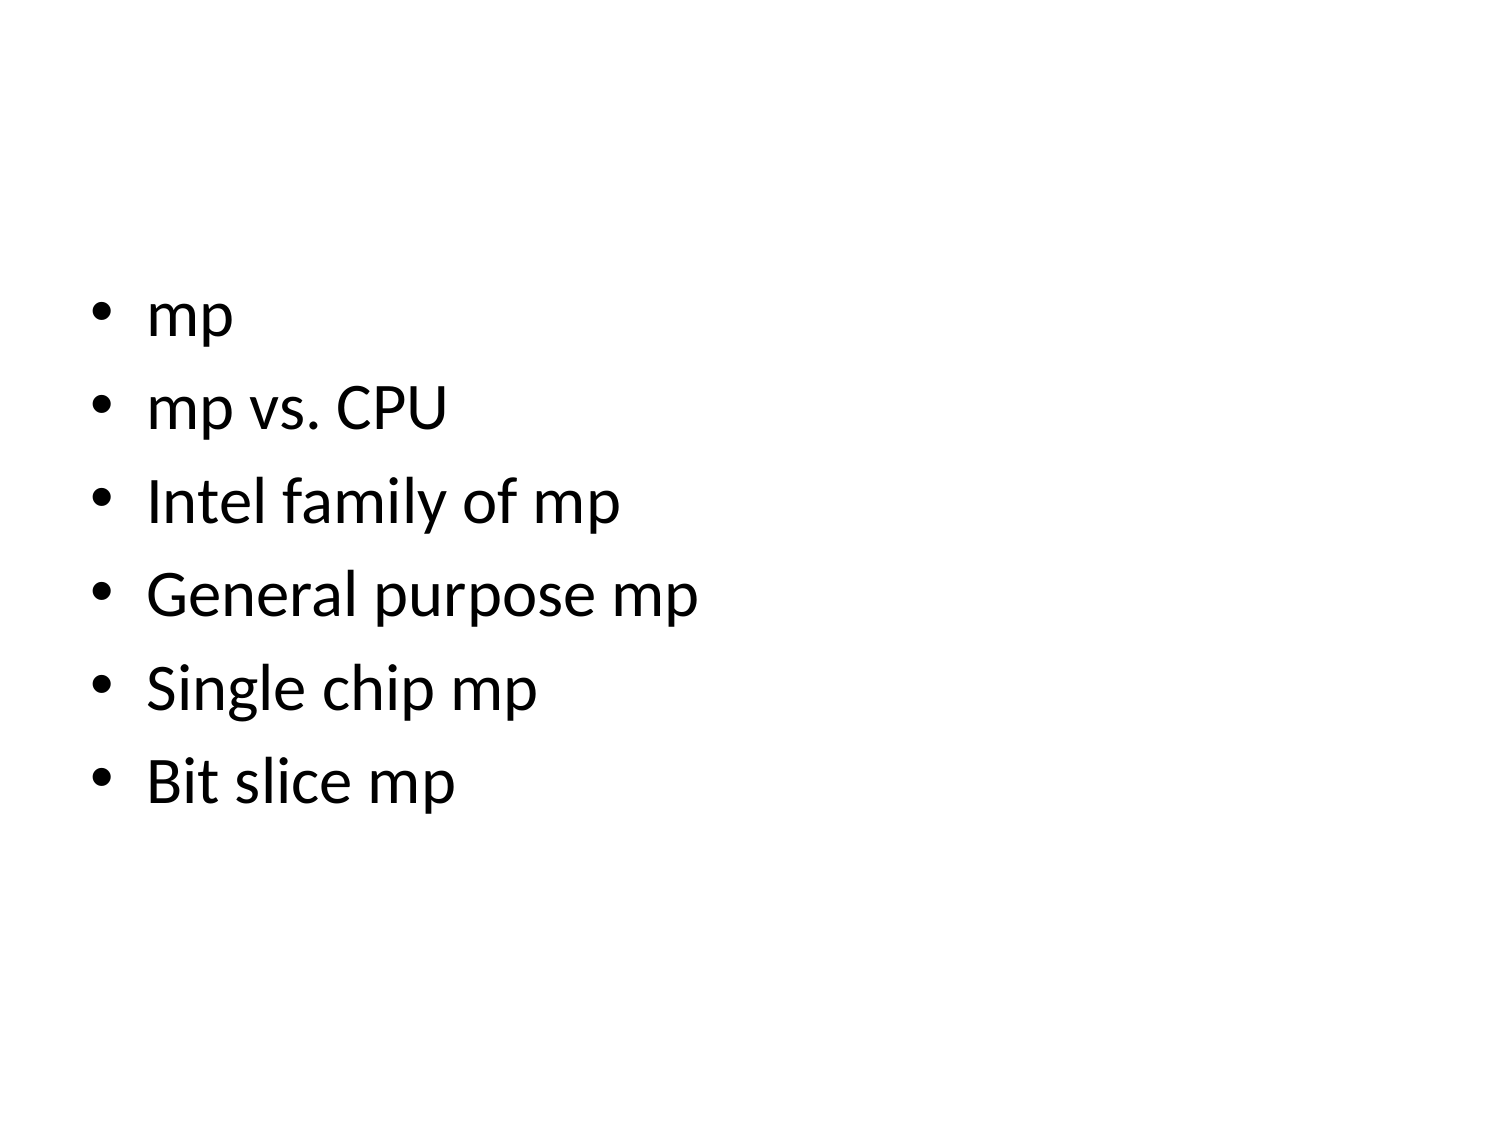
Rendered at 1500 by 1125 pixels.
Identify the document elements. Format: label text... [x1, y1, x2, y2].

list mp mp vs. CPU Intel family of mp General purpose mp Single chip mp Bit slice mp [75, 262, 1425, 1005]
